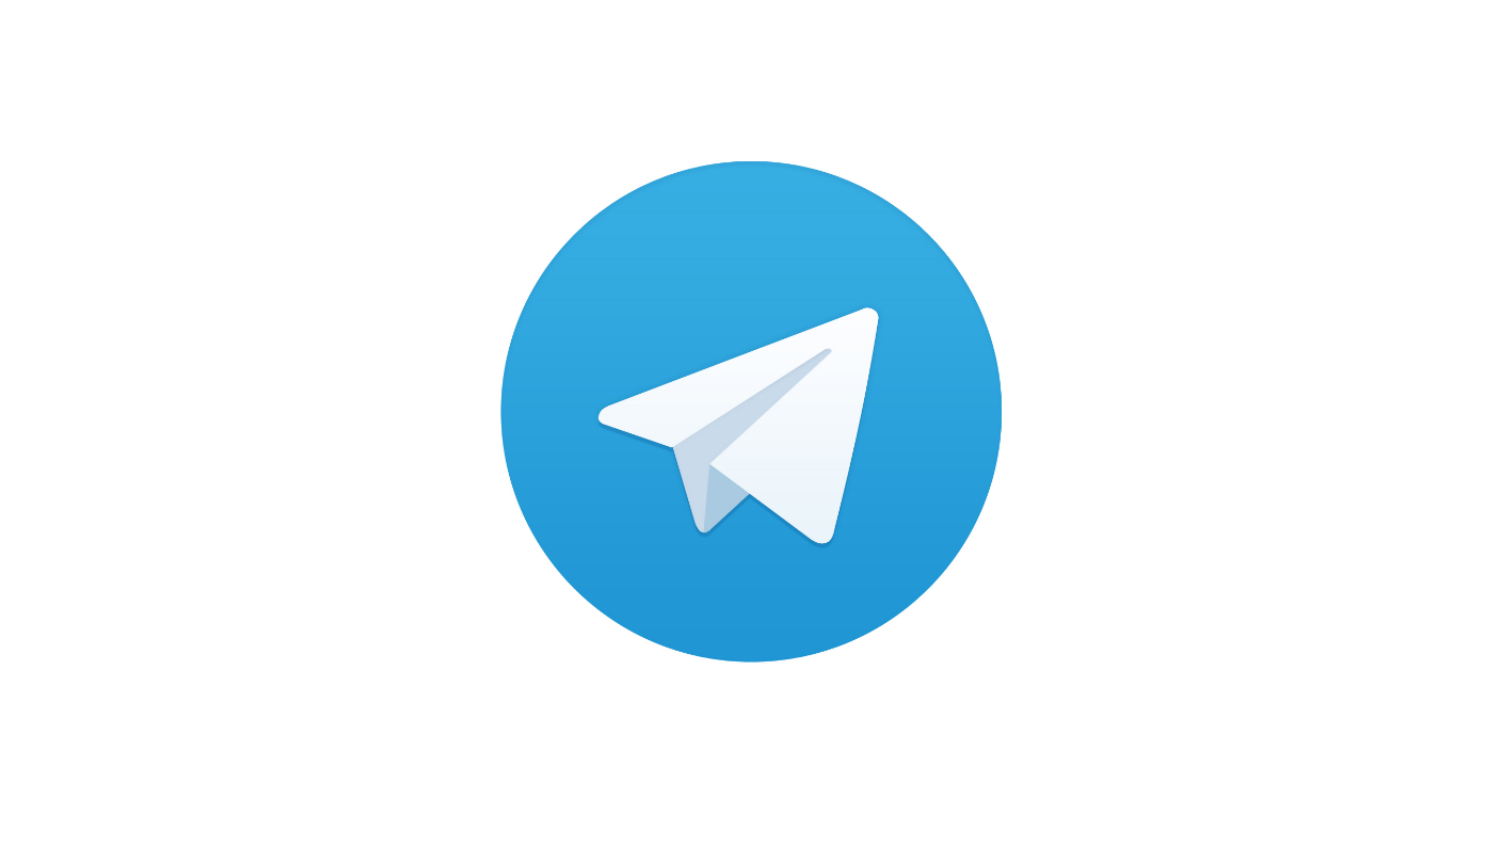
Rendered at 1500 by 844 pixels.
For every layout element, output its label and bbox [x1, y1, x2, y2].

picture [477, 140, 1023, 686]
